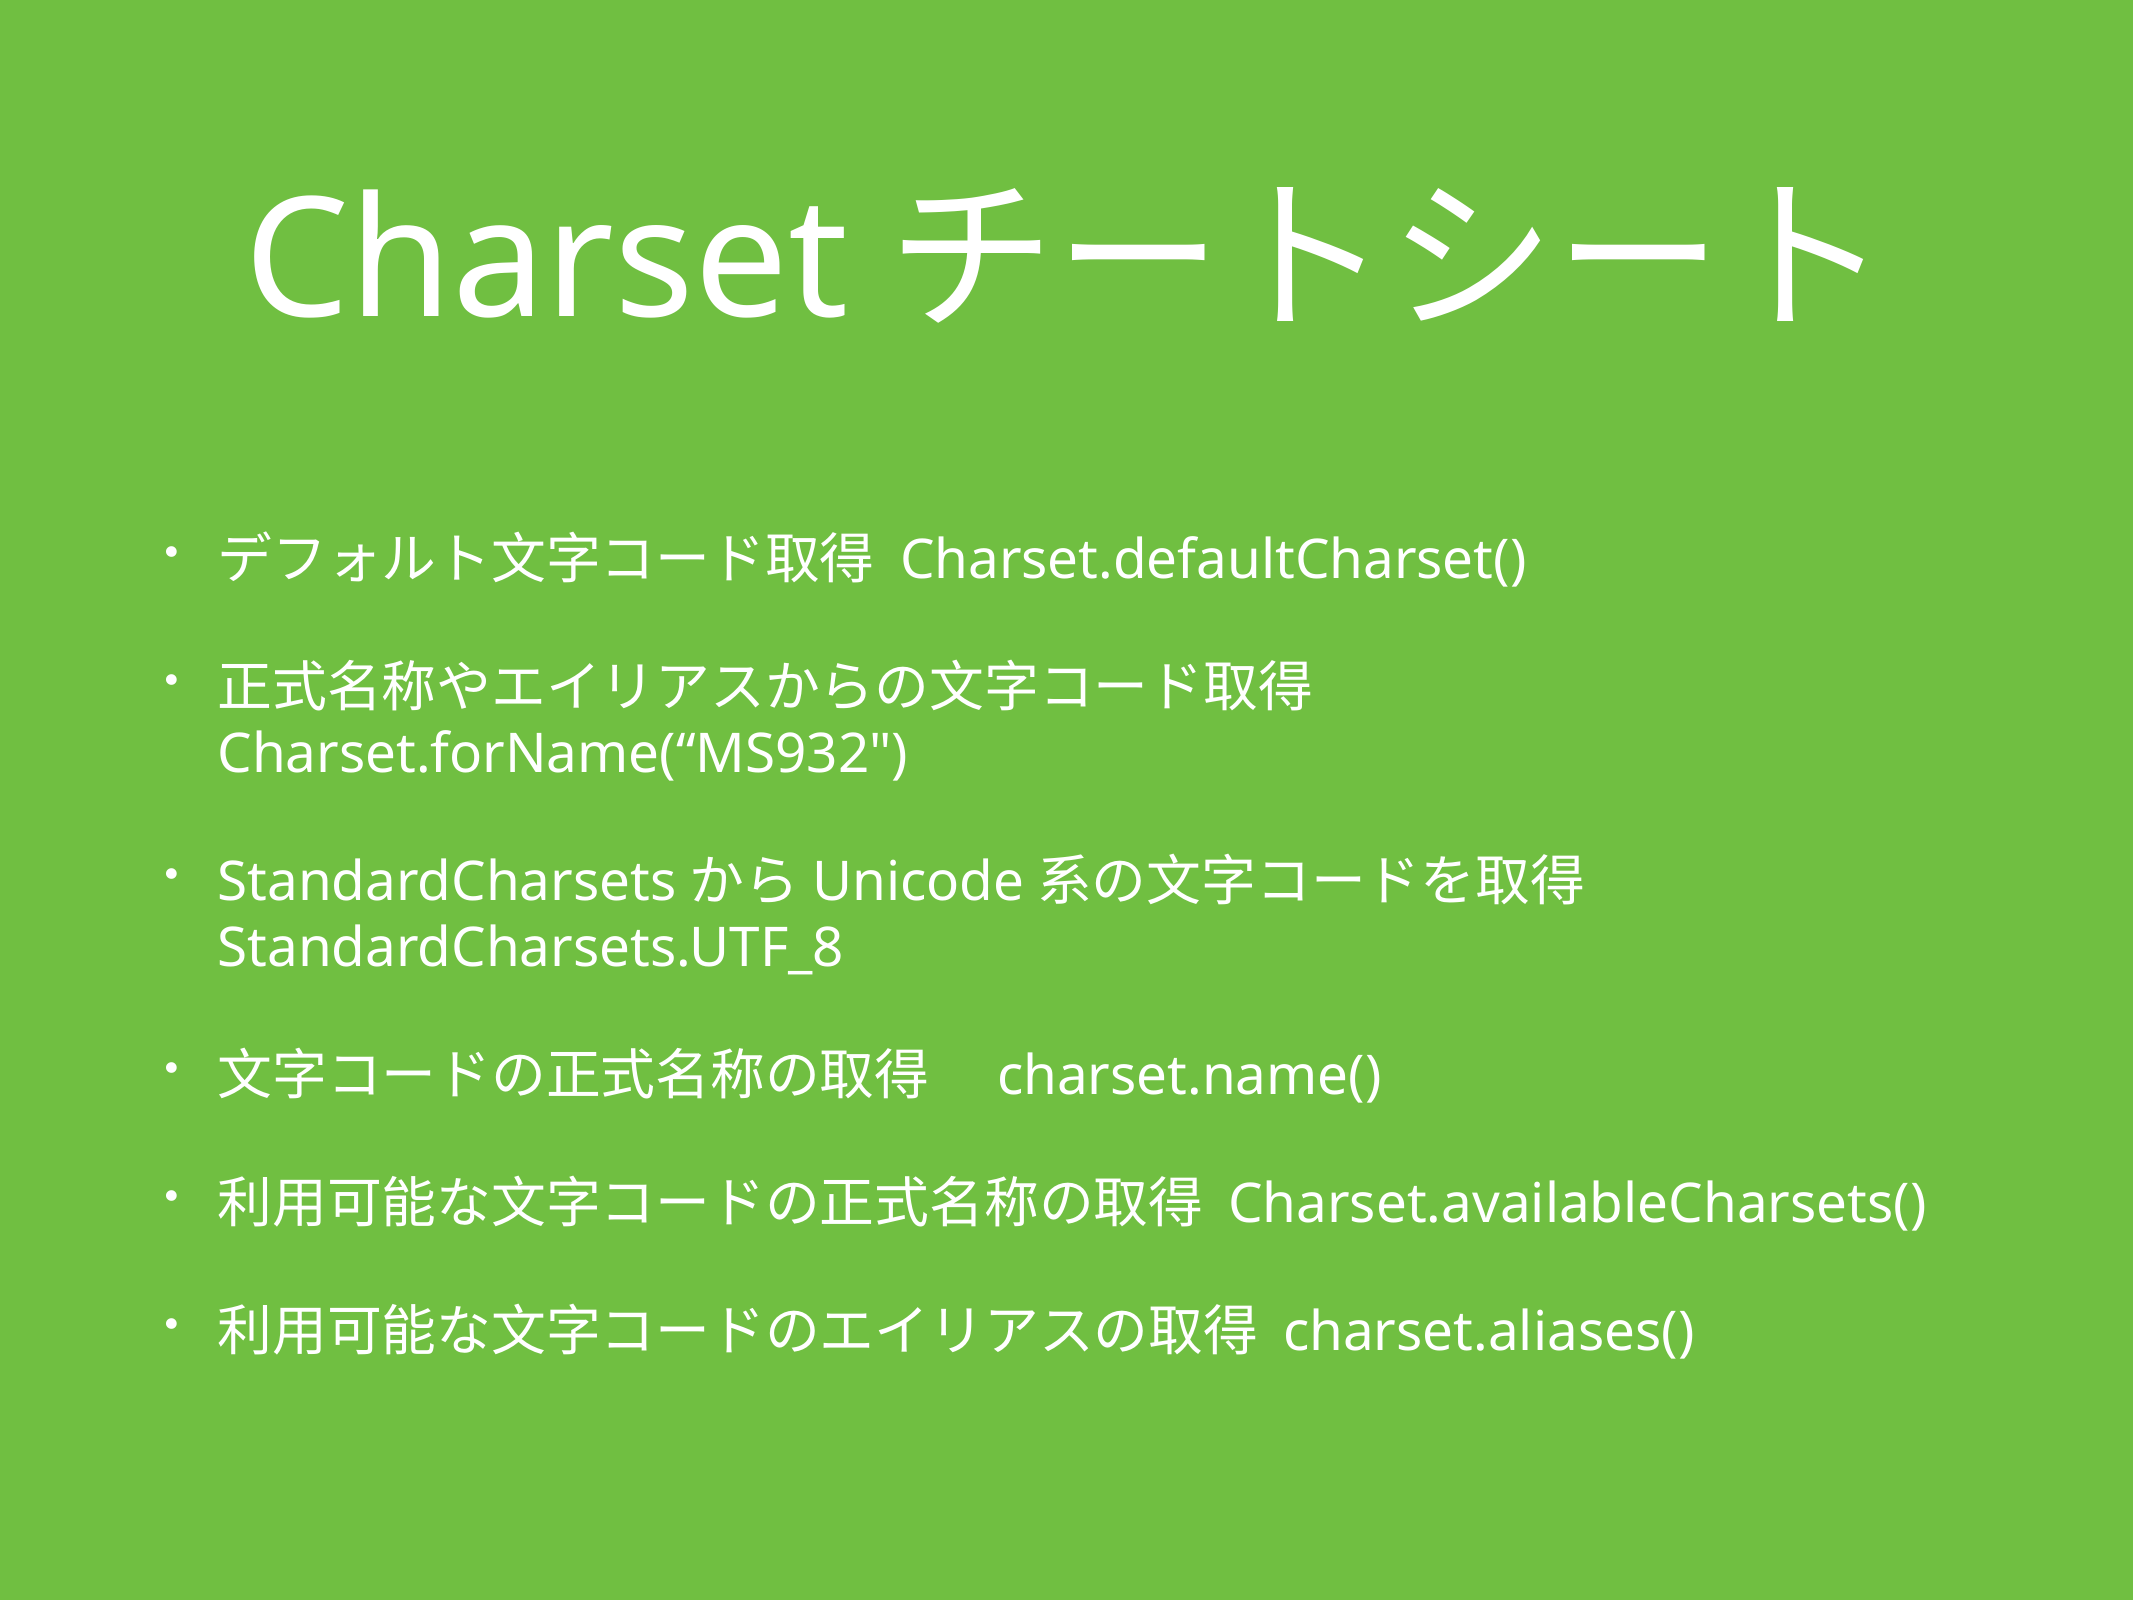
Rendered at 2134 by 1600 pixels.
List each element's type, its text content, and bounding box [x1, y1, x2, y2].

list デフォルト文字コード取得 Charset.defaultCharset() 正式名称やエイリアスからの文字コード取得 Charset.forName(“MS932") StandardCharsetsからUnicode系の文字コードを取得 StandardCharsets.UTF_8 文字コードの正式名称の取得 charset.name() 利用可能な文字コードの正式名称の取得 Charset.availableCharsets() 利用可能な文字コードのエイリアスの取得 charset.aliases() [155, 426, 1978, 1459]
title Charsetチートシート [155, 72, 1978, 426]
